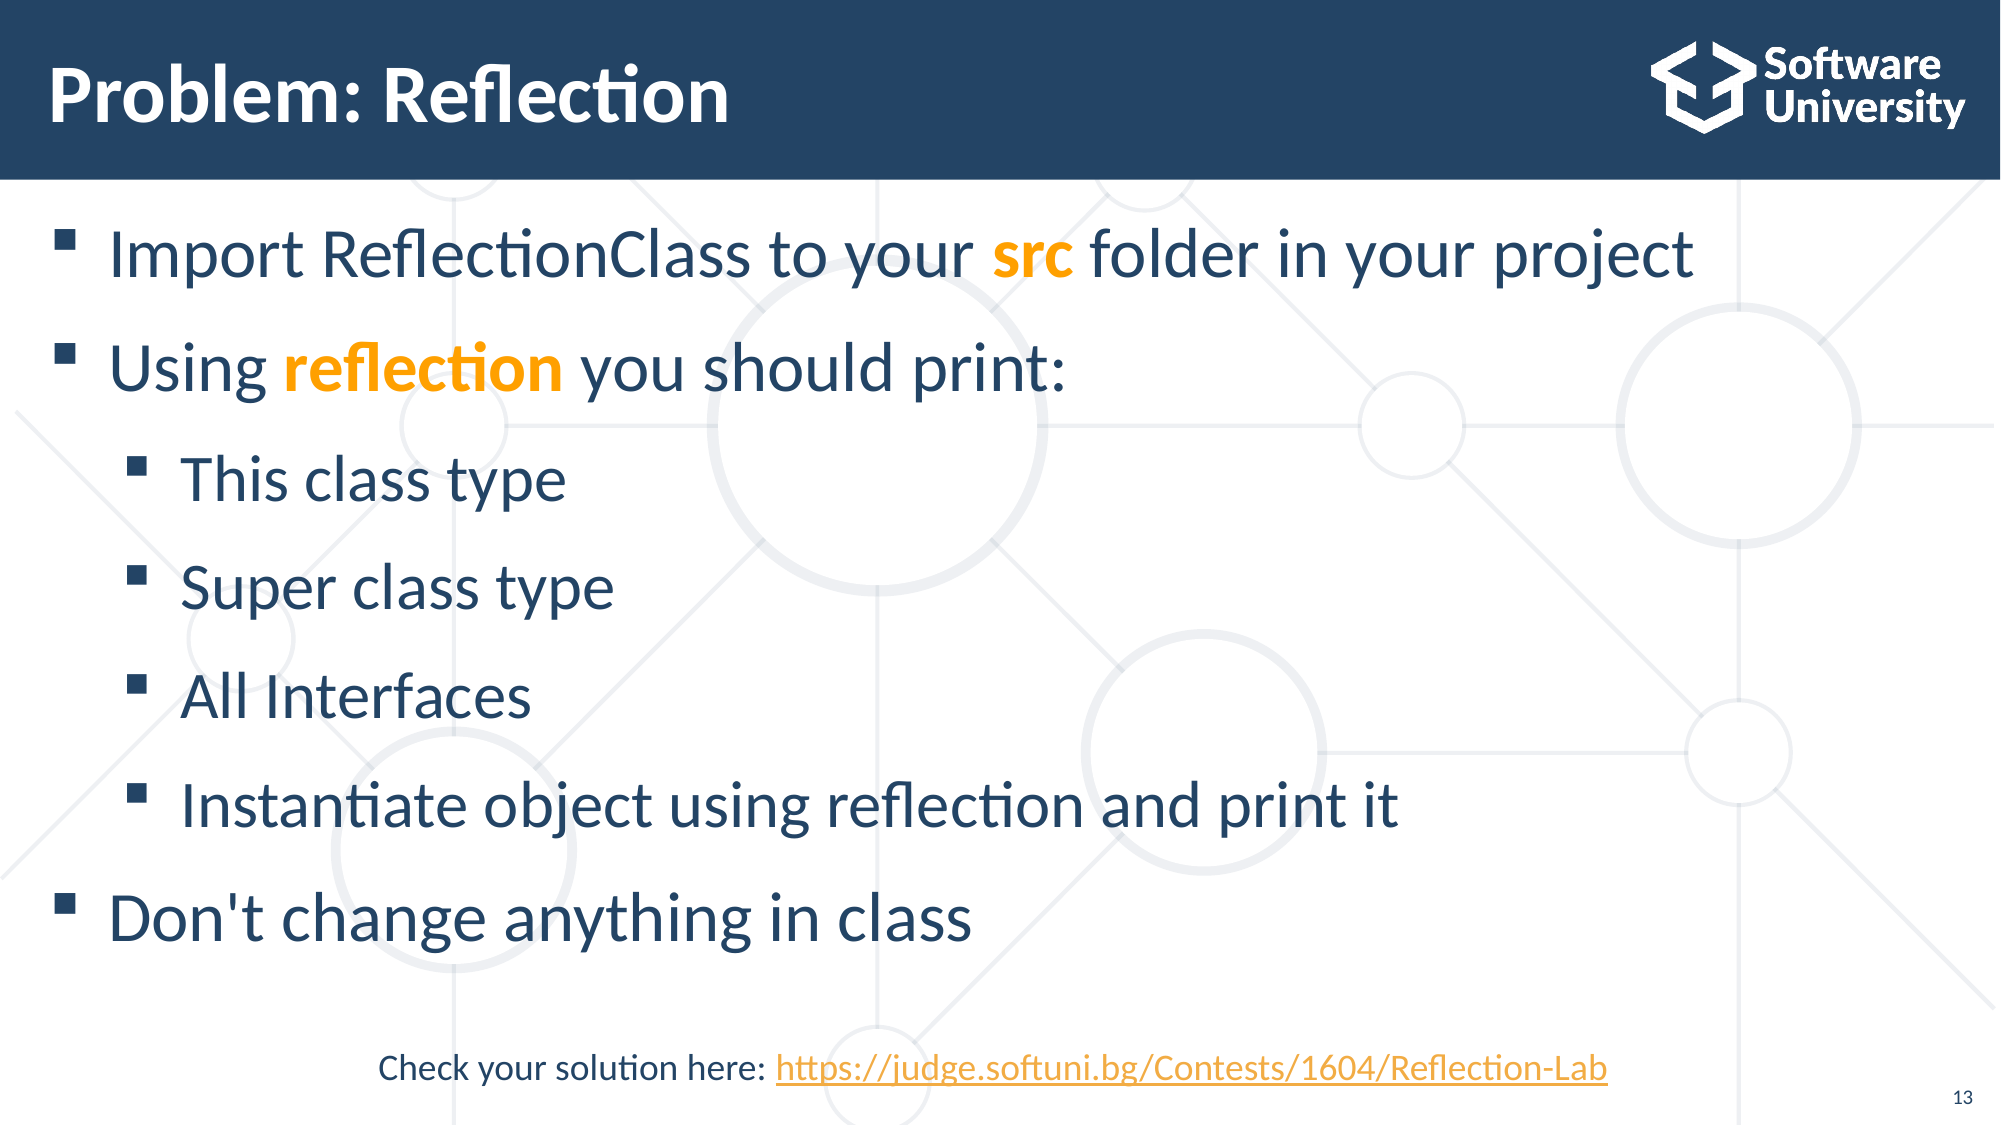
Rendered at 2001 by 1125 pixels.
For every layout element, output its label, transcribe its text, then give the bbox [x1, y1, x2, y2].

list Import ReflectionClass to your src folder in your project Using reflection you should print: This class type Super class type All Interfaces Instantiate object using reflection and print it Don't change anything in class [31, 196, 1970, 1104]
picture [1651, 41, 1966, 134]
slide_number 13 [1927, 1067, 1989, 1117]
text_box Check your solution here: https://judge.softuni.bg/Contests/1604/Reflection-Lab [124, 1035, 1863, 1096]
title Problem: Reflection [31, 16, 1625, 162]
